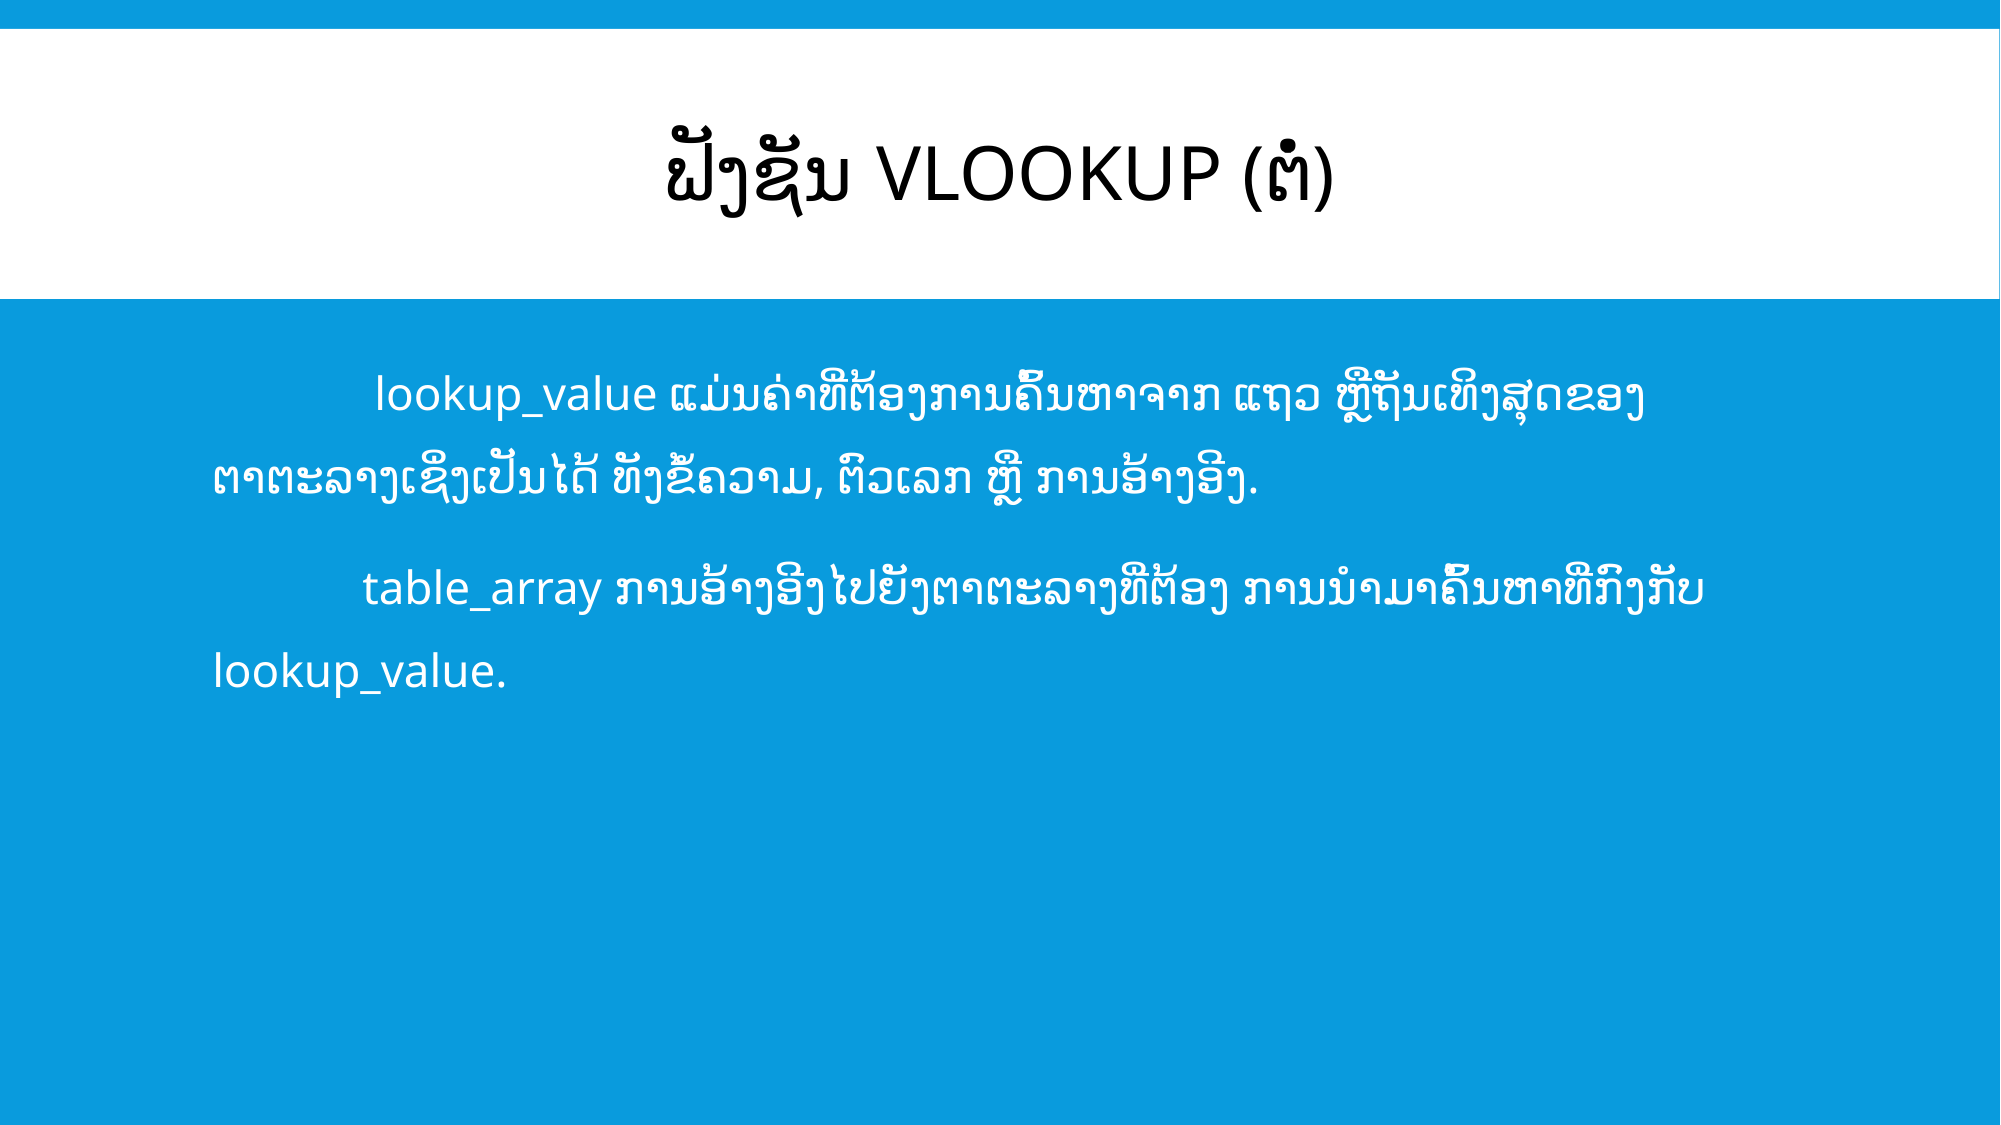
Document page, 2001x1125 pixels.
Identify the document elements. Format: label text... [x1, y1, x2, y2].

title ຟັງຊັນ VLOOKUP (ຕໍ່) [197, 46, 1803, 295]
list lookup_value ແມ່ນຄ່າທີ່ຕ້ອງການຄົ້ນຫາຈາກ ແຖວ ຫຼືຖັນເທິງສຸດຂອງຕາຕະລາງເຊິ່ງເປັນໄດ້ ທັງຂໍ້ຄວາມ, ຕົວເລກ ຫຼື ການອ້າງອີງ. table_array ການອ້າງອີງໄປຍັງຕາຕະລາງທີ່ຕ້ອງ ການນຳມາຄົ້ນຫາທີ່ກົງກັບ lookup_value. [197, 329, 1803, 1020]
